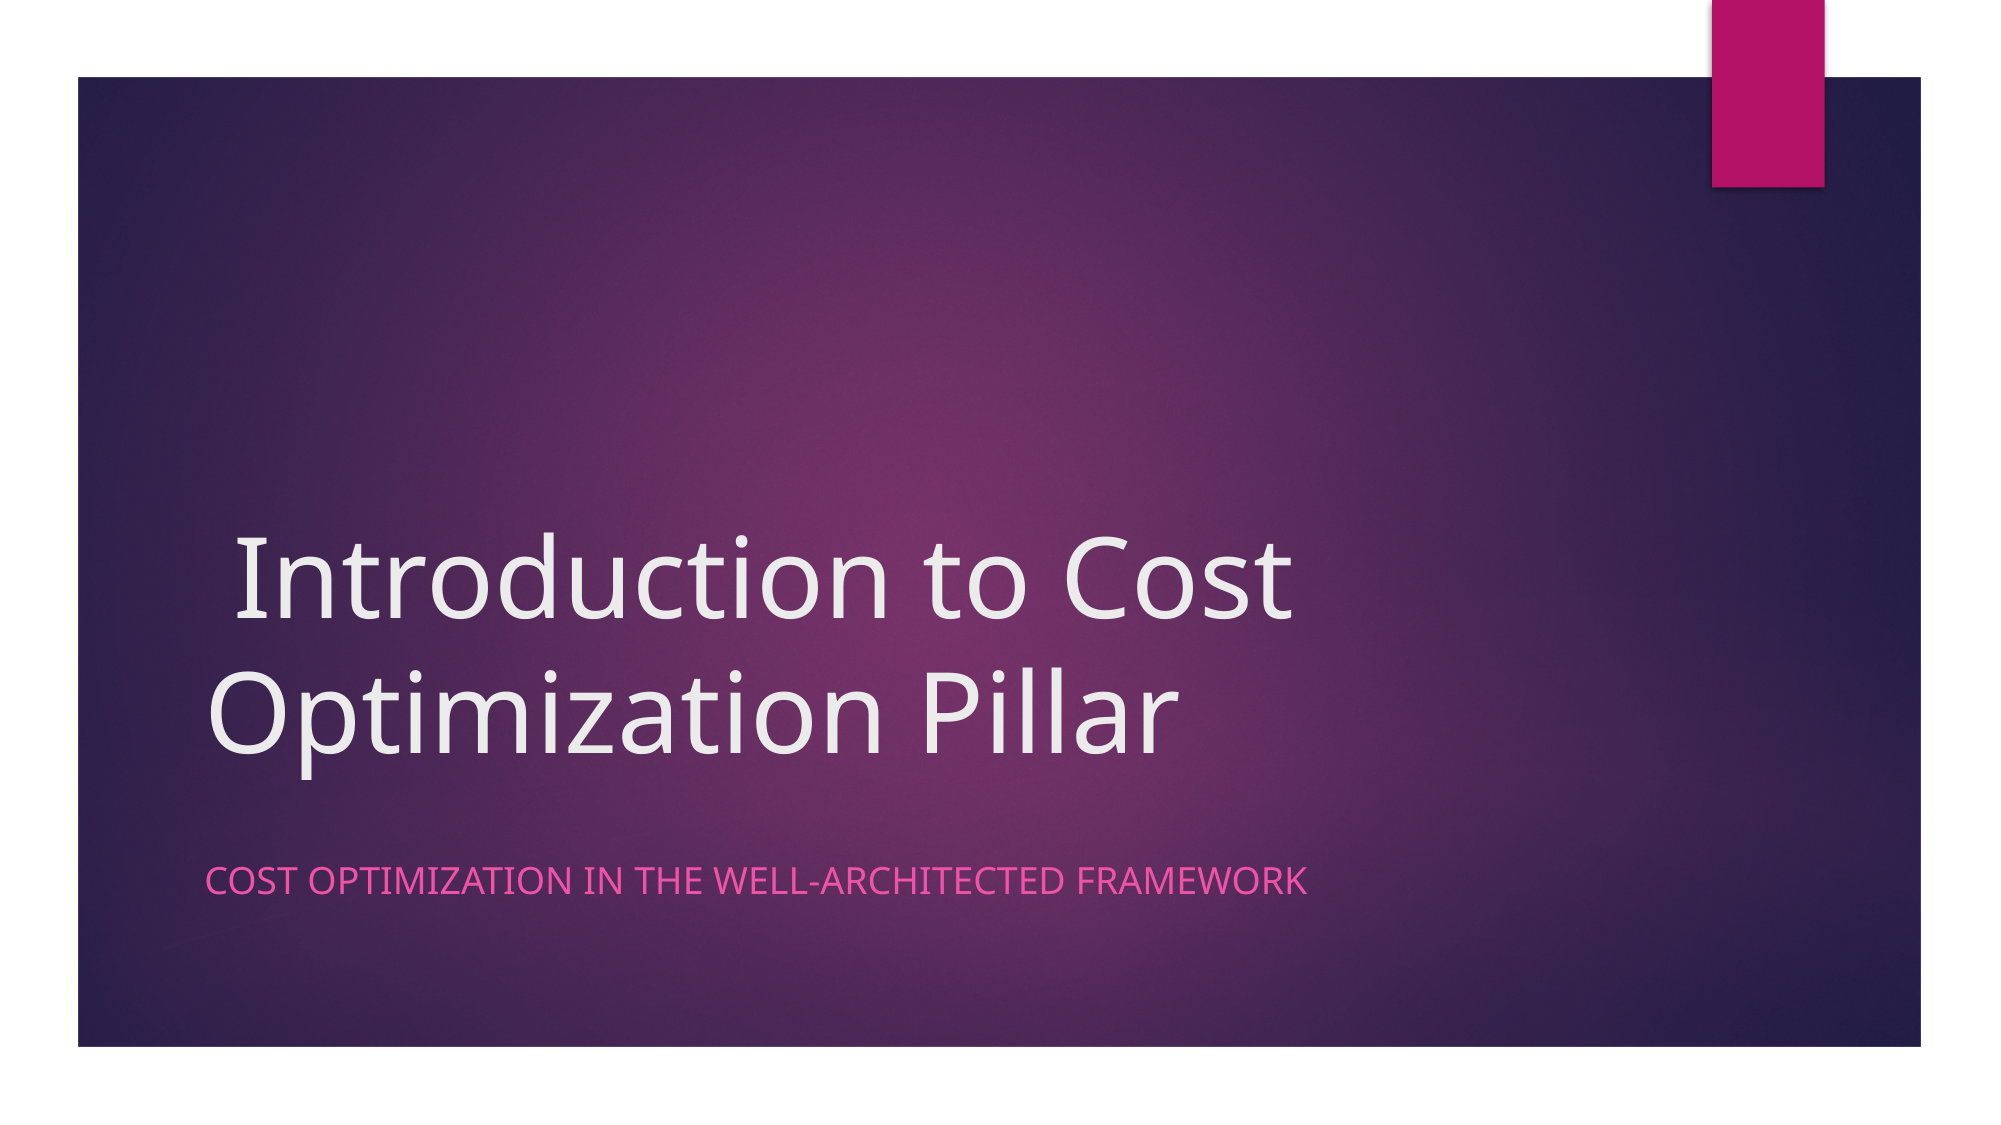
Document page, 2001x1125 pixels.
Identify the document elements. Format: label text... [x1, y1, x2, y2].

title Introduction to Cost Optimization Pillar [189, 344, 1638, 783]
subtitle Cost Optimization in the Well-Architected Framework [189, 783, 1638, 925]
